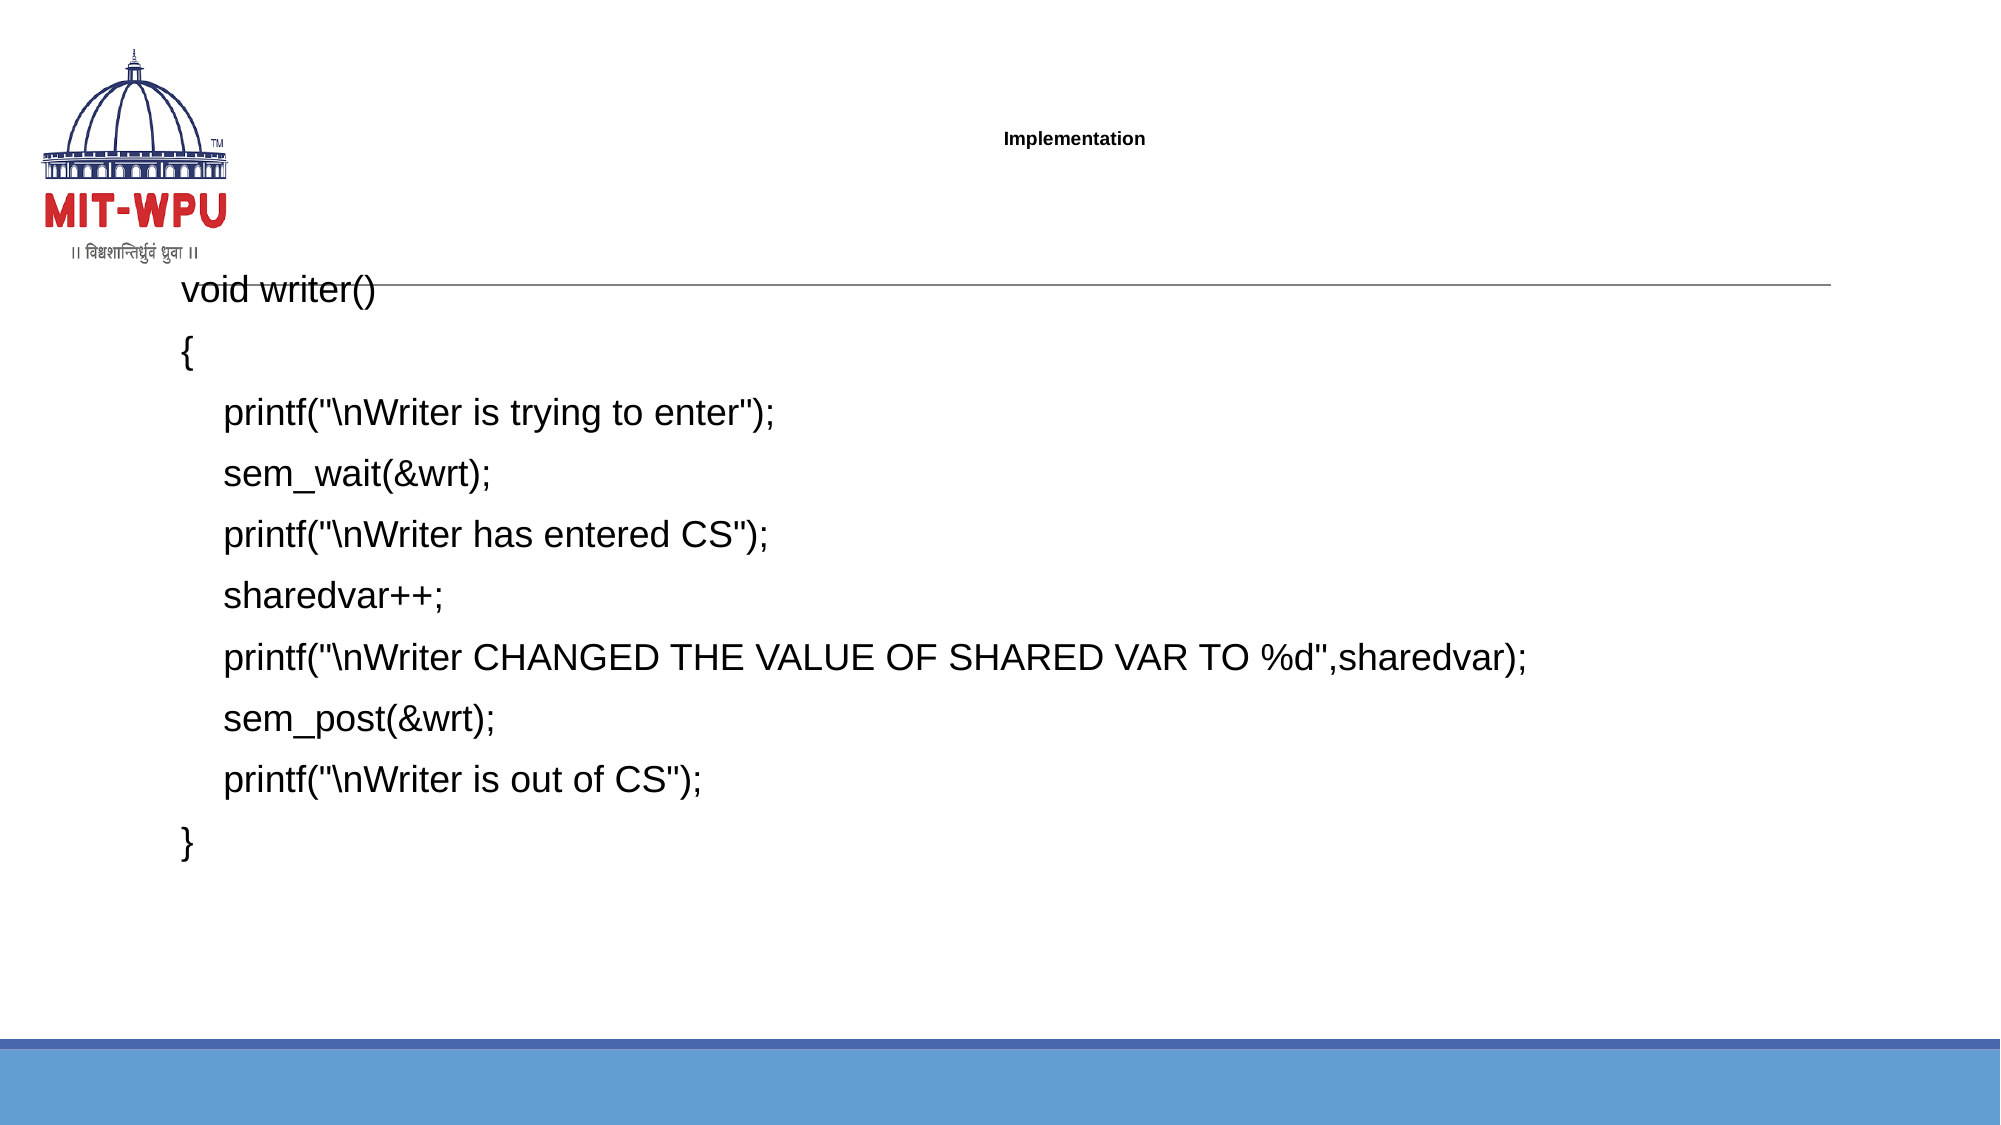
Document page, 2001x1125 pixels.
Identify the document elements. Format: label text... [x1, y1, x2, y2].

slide_number ‹#› [0, 0, 493, 493]
title Implementation [493, 44, 1900, 208]
picture [41, 49, 250, 266]
list void writer() { printf("\nWriter is trying to enter"); sem_wait(&wrt); printf("\nWriter has entered CS"); sharedvar++; printf("\nWriter CHANGED THE VALUE OF SHARED VAR TO %d",sharedvar); sem_post(&wrt); printf("\nWriter is out of CS"); } [162, 270, 1793, 930]
